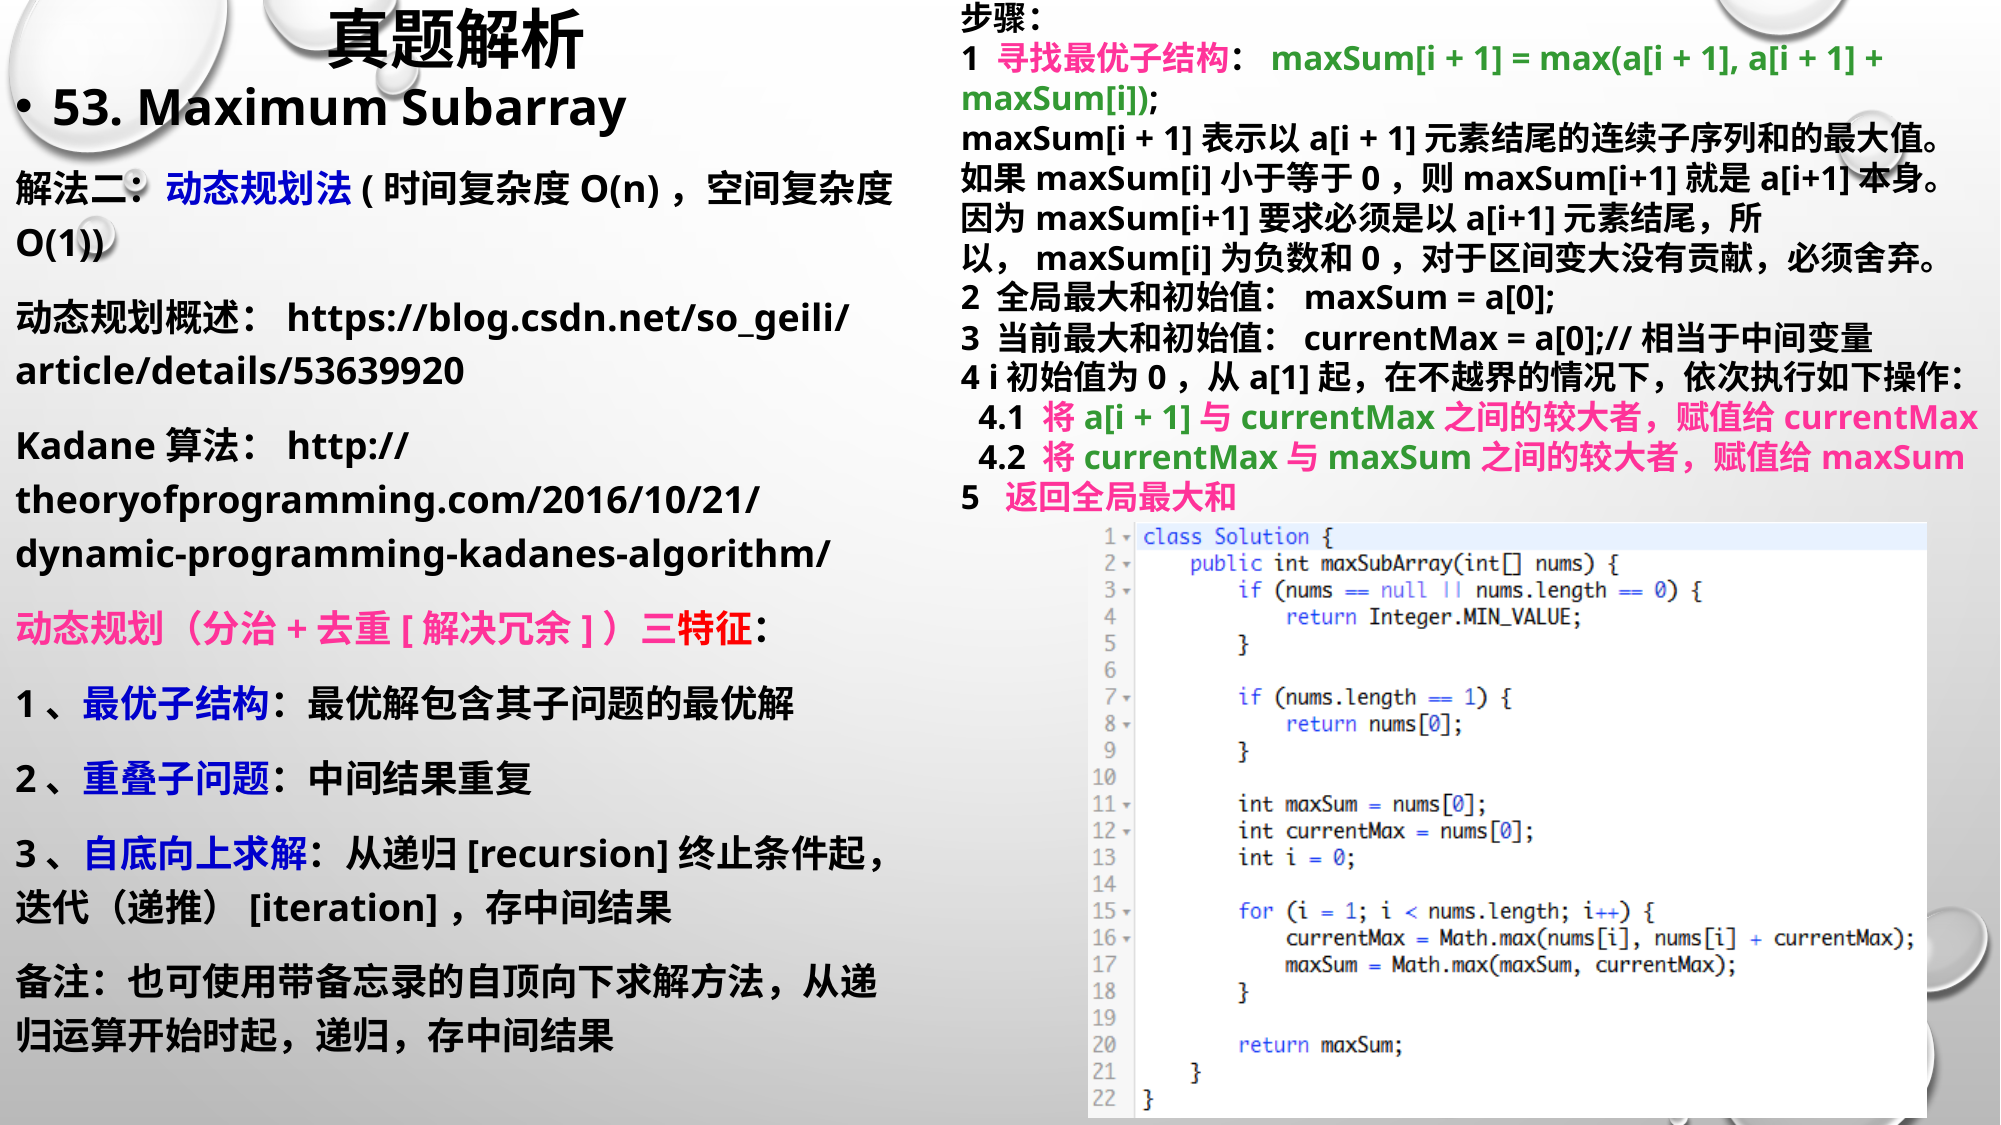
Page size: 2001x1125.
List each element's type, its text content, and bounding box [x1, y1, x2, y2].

list 53. Maximum Subarray 解法二：动态规划法(时间复杂度O(n)，空间复杂度O(1)) 动态规划概述：https://blog.csdn.net/so_geili/article/details/53639920 Kadane算法：http://theoryofprogramming.com/2016/10/21/dynamic-programming-kadanes-algorithm/ 动态规划（分治+去重[解决冗余]）三特征： 1、最优子结构：最优解包含其子问题的最优解 2、重叠子问题：中间结果重复 3、自底向上求解：从递归[recursion]终止条件起，迭代（递推）[iteration]，存中间结果 备注：也可使用带备忘录的自顶向下求解方法，从递归运算开始时起，递归，存中间结果 [0, 55, 912, 1119]
title 真题解析 [0, 0, 912, 55]
picture [0, 0, 2000, 1125]
text_box 步骤： 1 寻找最优子结构：maxSum[i + 1] = max(a[i + 1], a[i + 1] + maxSum[i]); maxSum[i + 1]表示以a[i + 1]元素结尾的连续子序列和的最大值。 如果maxSum[i]小于等于0，则maxSum[i+1]就是a[i+1]本身。因为maxSum[i+1]要求必须是以a[i+1]元素结尾，所以，maxSum[i]为负数和0，对于区间变大没有贡献，必须舍弃。 2 全局最大和初始值：maxSum = a[0]; 3 当前最大和初始值：currentMax = a[0];//相当于中间变量 4 i初始值为0，从a[1]起，在不越界的情况下，依次执行如下操作： 4.1 将a[i + 1]与currentMax之间的较大者，赋值给currentMax 4.2 将currentMax与maxSum之间的较大者，赋值给maxSum 5 返回全局最大和 [946, 0, 2000, 524]
